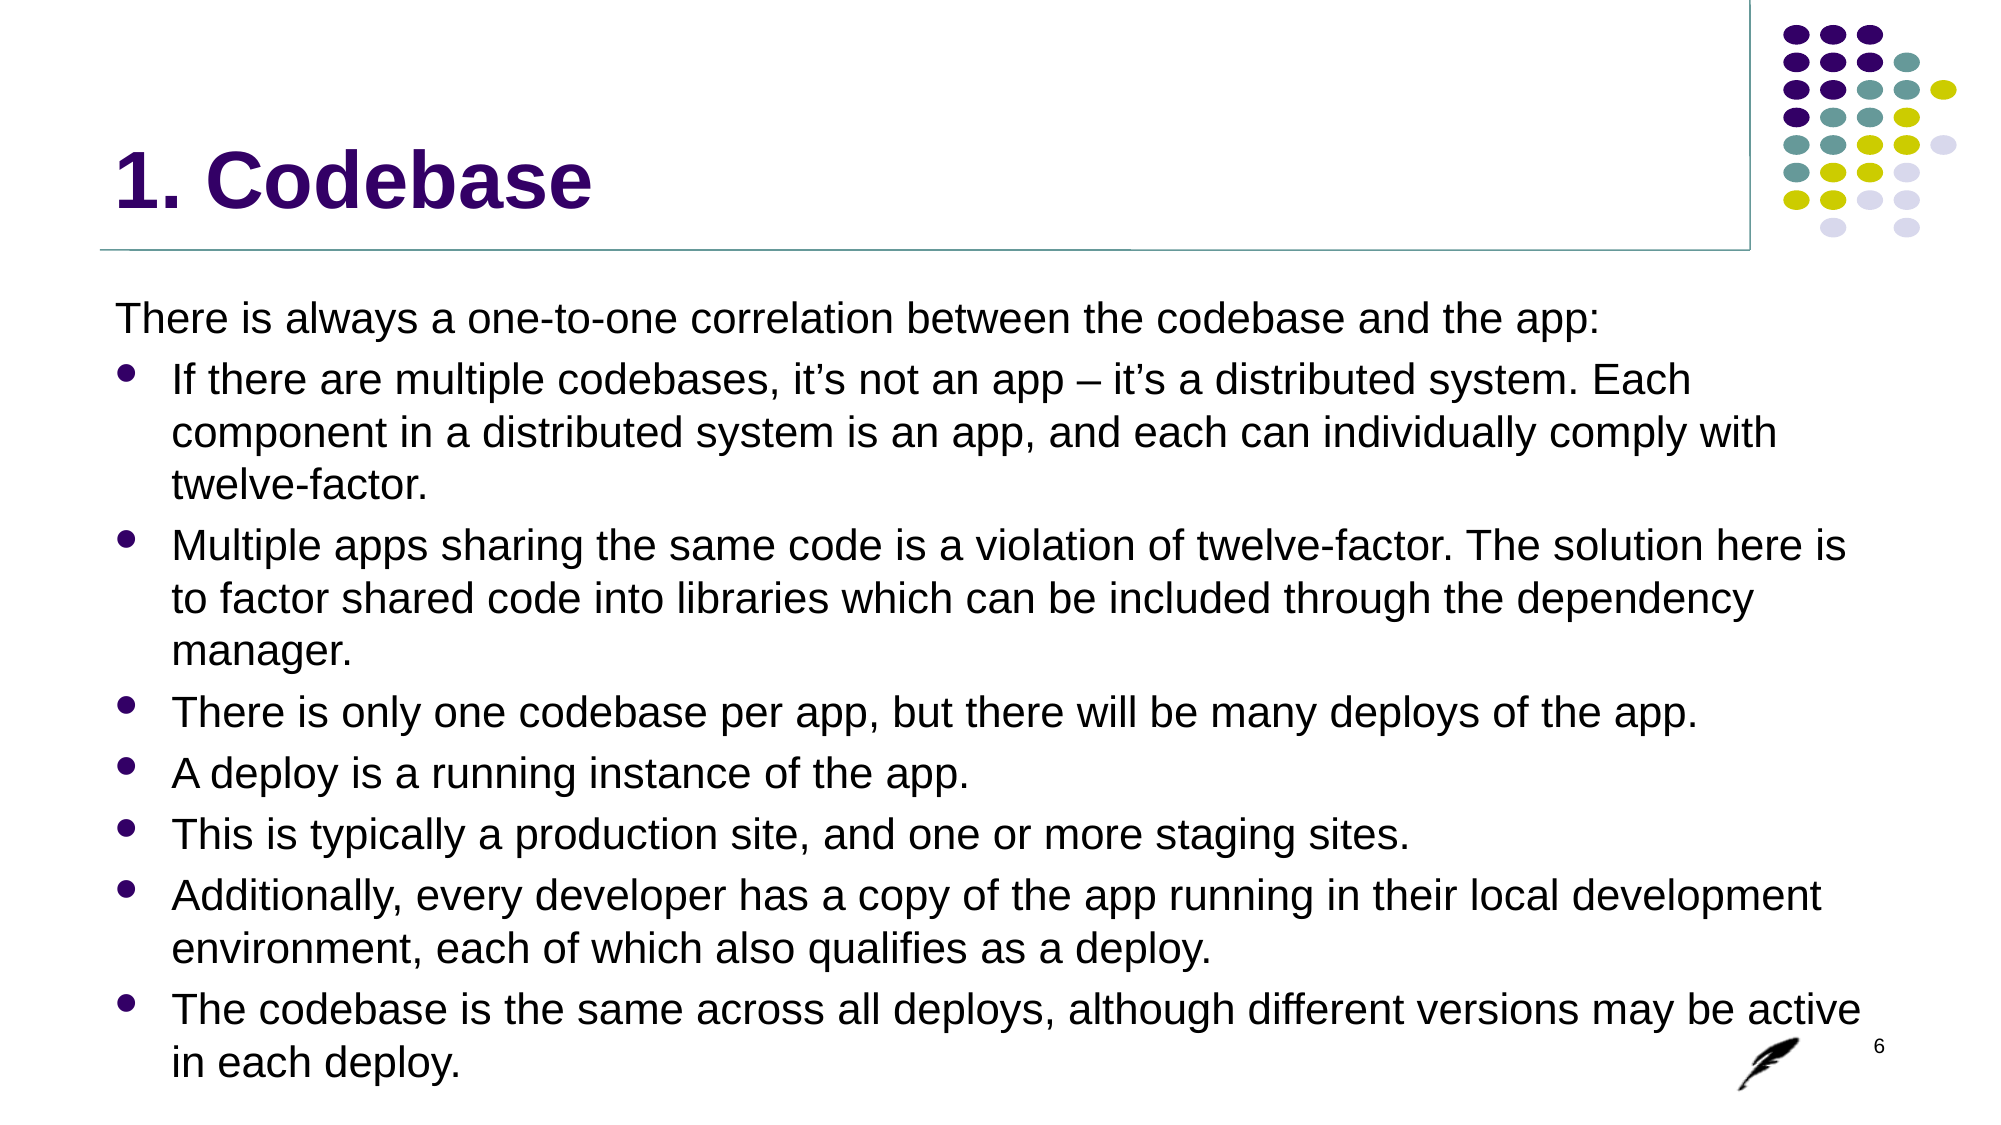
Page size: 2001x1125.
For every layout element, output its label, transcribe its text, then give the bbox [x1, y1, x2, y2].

slide_number 6 [1433, 1025, 1900, 1100]
title 1. Codebase [99, 20, 1750, 233]
list There is always a one-to-one correlation between the codebase and the app: If there are multiple codebases, it’s not an app – it’s a distributed system. Each component in a distributed system is an app, and each can individually comply with twelve-factor. Multiple apps sharing the same code is a violation of twelve-factor. The solution here is to factor shared code into libraries which can be included through the dependency manager. There is only one codebase per app, but there will be many deploys of the app. A deploy is a running instance of the app. This is typically a production site, and one or more staging sites. Additionally, every developer has a copy of the app running in their local development environment, each of which also qualifies as a deploy. The codebase is the same across all deploys, although different versions may be active in each deploy. [99, 282, 1900, 1006]
